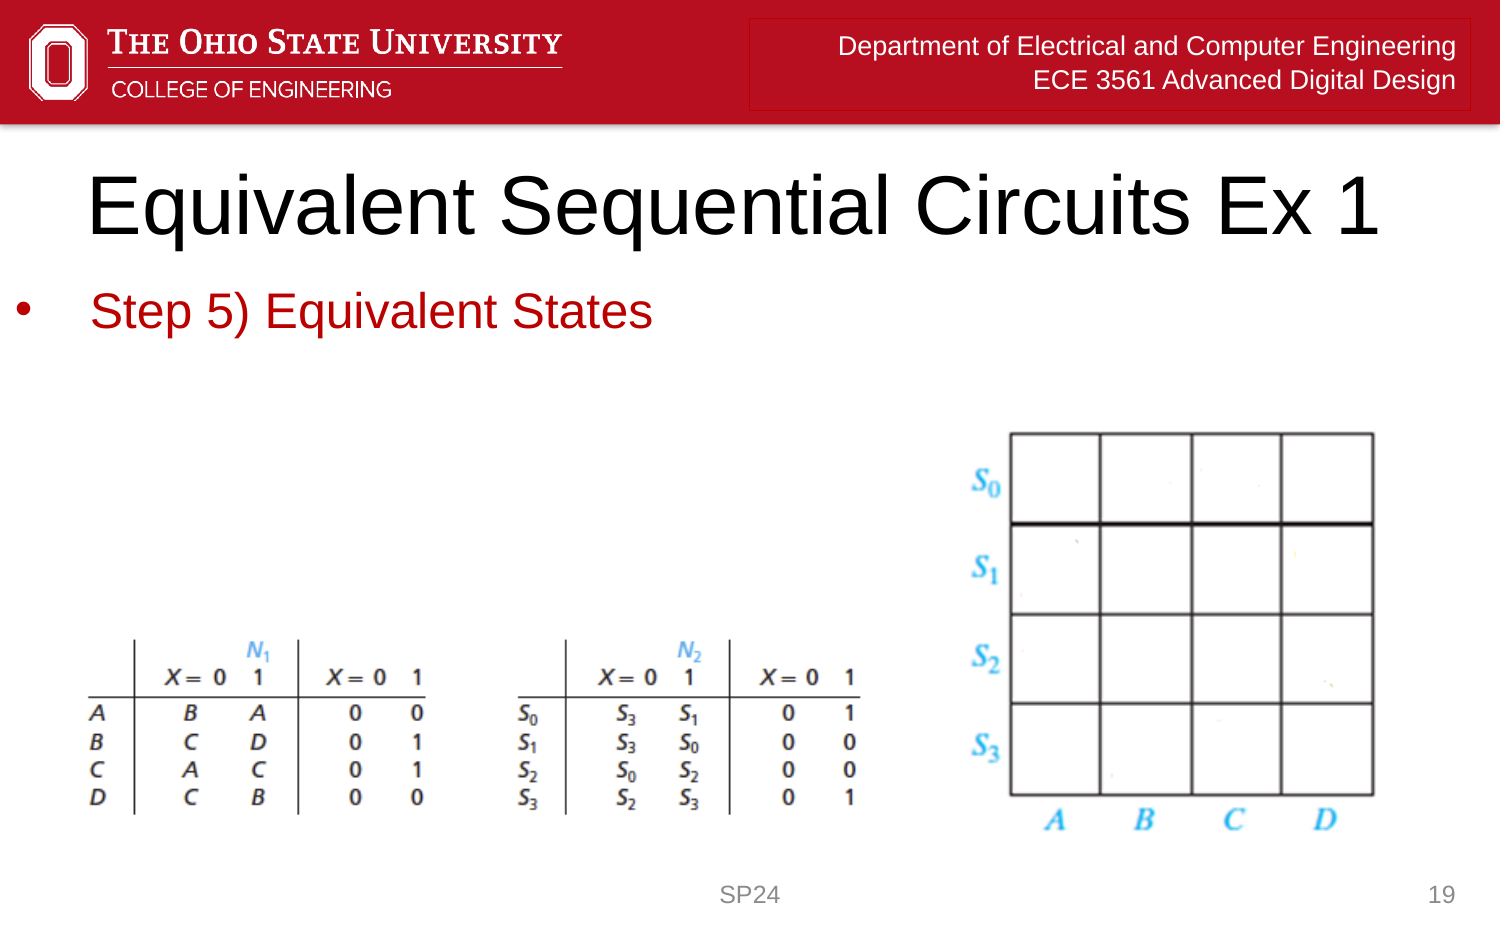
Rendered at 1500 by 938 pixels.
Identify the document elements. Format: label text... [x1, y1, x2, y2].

slide_number 19 [1133, 868, 1471, 919]
list Step 5) Equivalent States [0, 270, 957, 849]
footer SP24 [496, 868, 1004, 919]
title Equivalent Sequential Circuits Ex 1 [72, 143, 1433, 251]
picture [955, 404, 1412, 851]
picture [71, 627, 881, 829]
